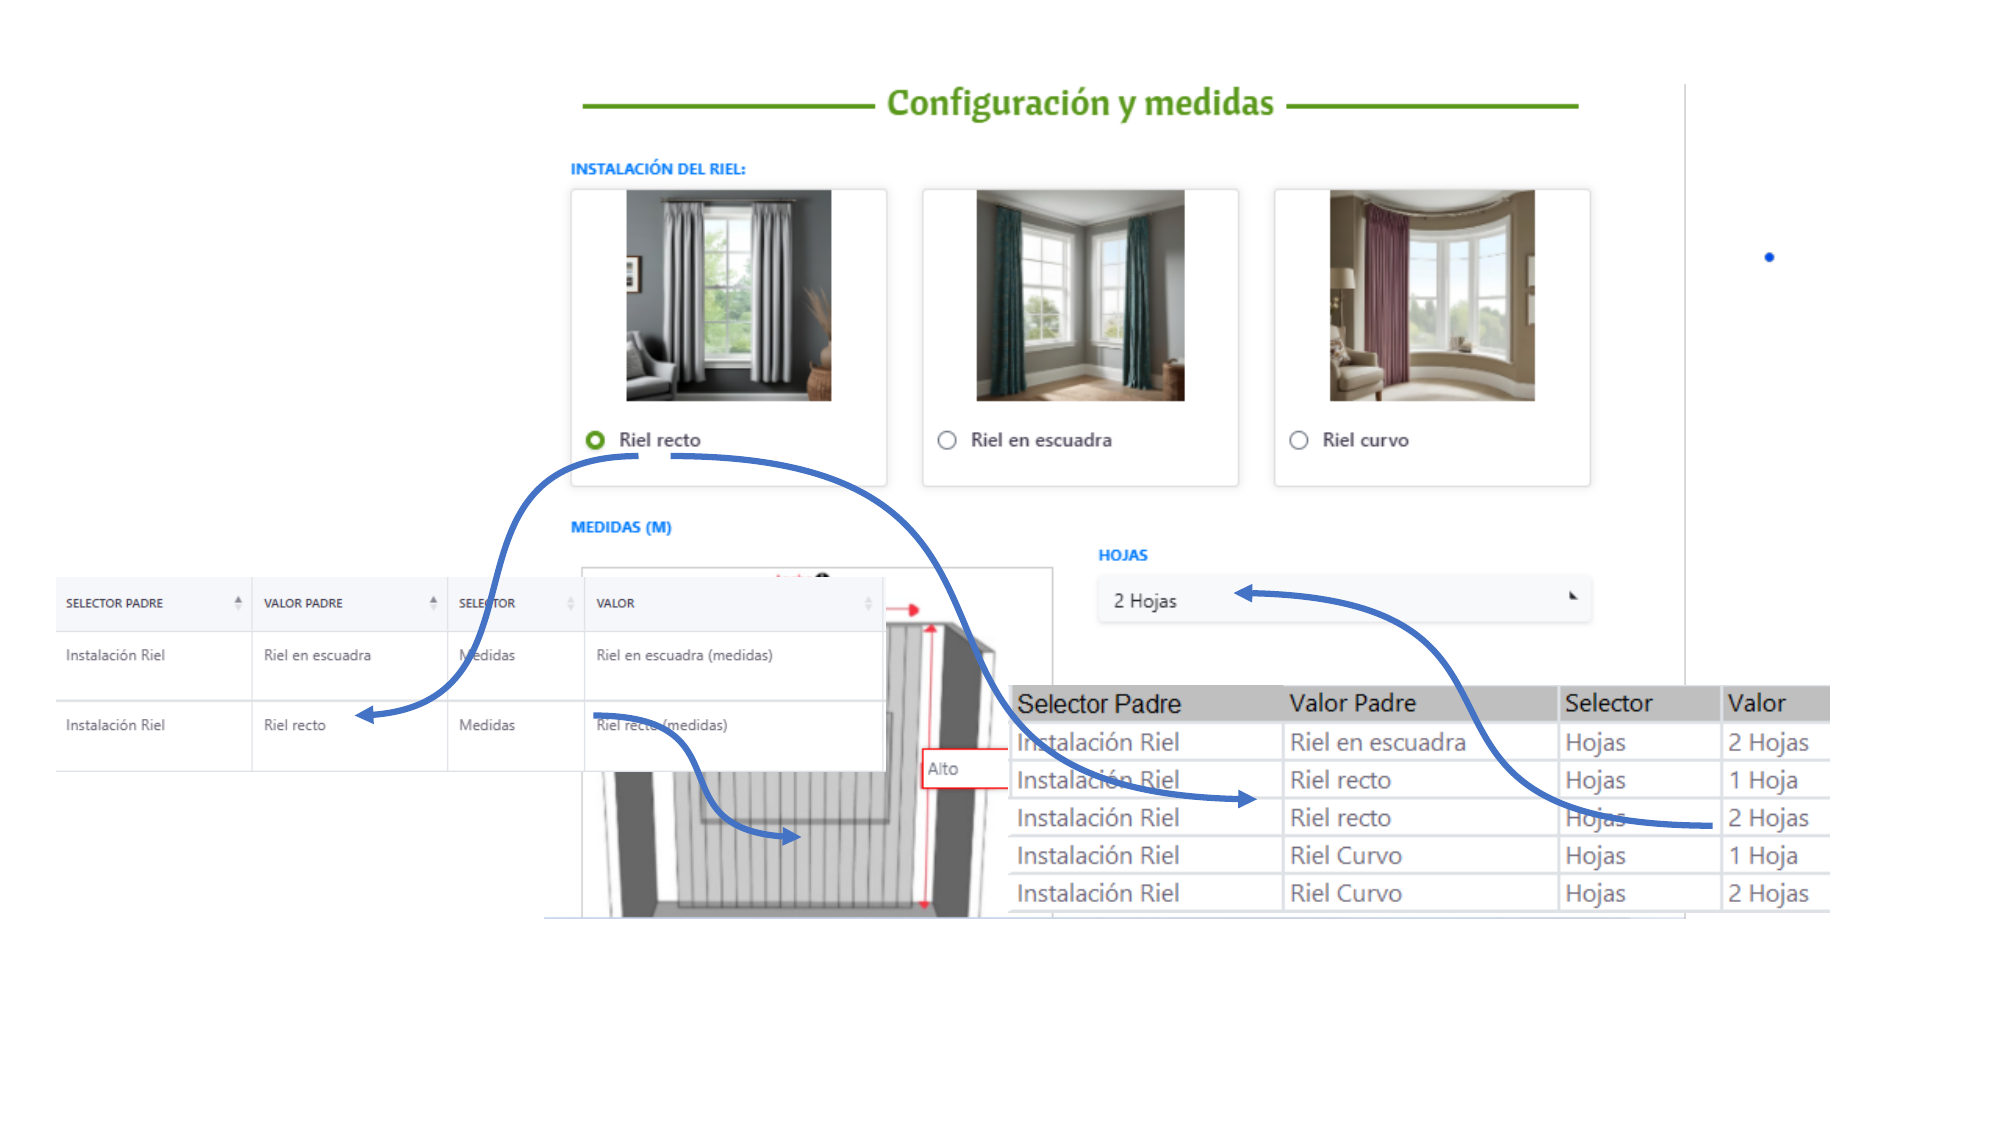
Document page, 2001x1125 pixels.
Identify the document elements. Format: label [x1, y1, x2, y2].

picture [56, 84, 1830, 919]
text_box [1233, 592, 1713, 826]
text_box [354, 455, 639, 716]
text_box [593, 715, 802, 838]
text_box [670, 456, 1258, 800]
